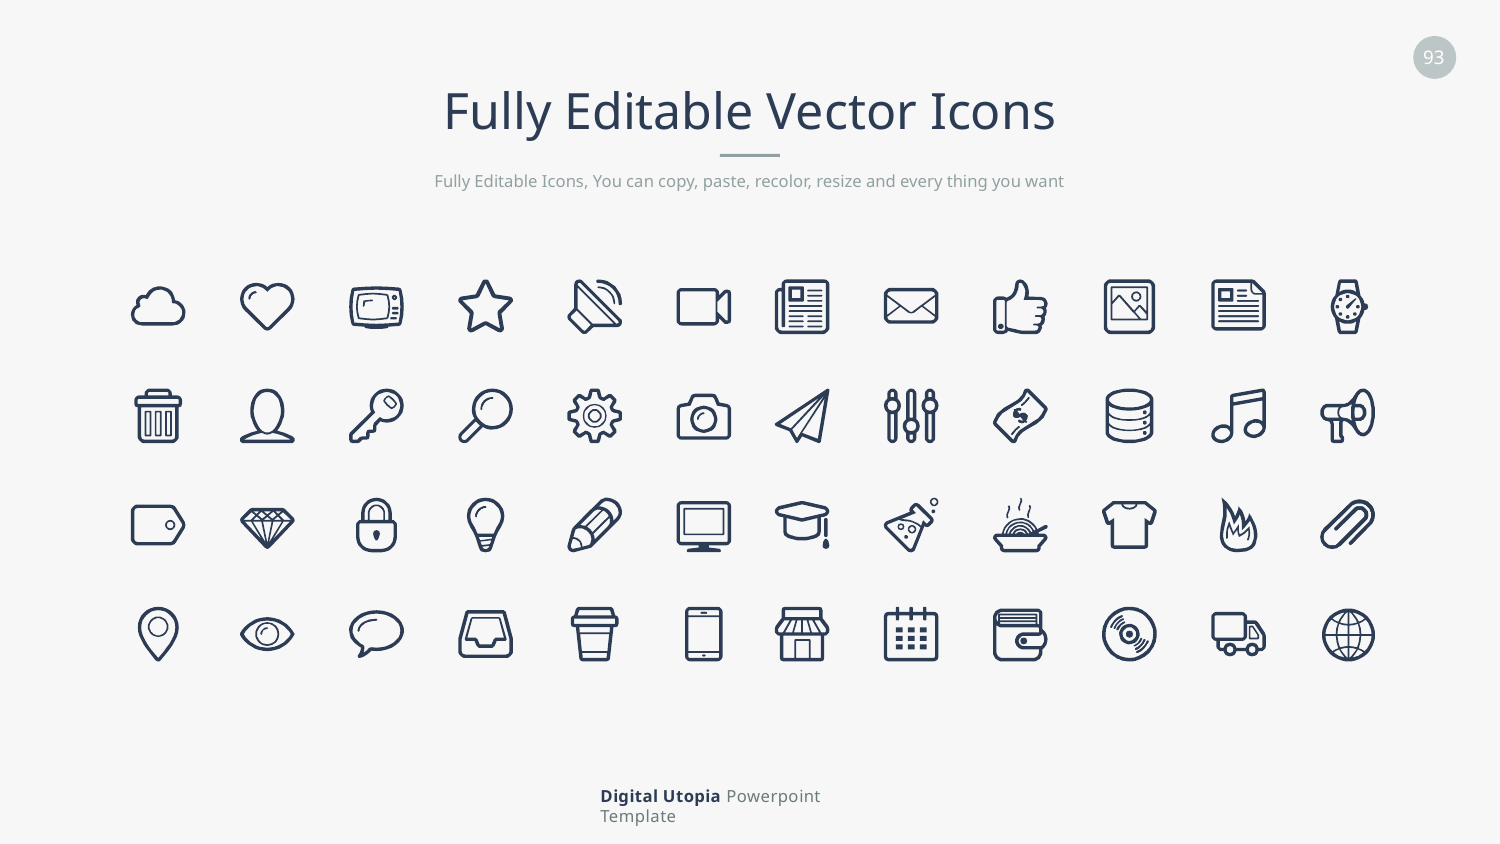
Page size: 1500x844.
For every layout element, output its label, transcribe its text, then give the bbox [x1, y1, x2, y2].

list Fully Editable Icons, You can copy, paste, recolor, resize and every thing you want [112, 170, 1388, 196]
list Fully Editable Vector Icons [112, 79, 1388, 146]
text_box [130, 279, 1375, 662]
